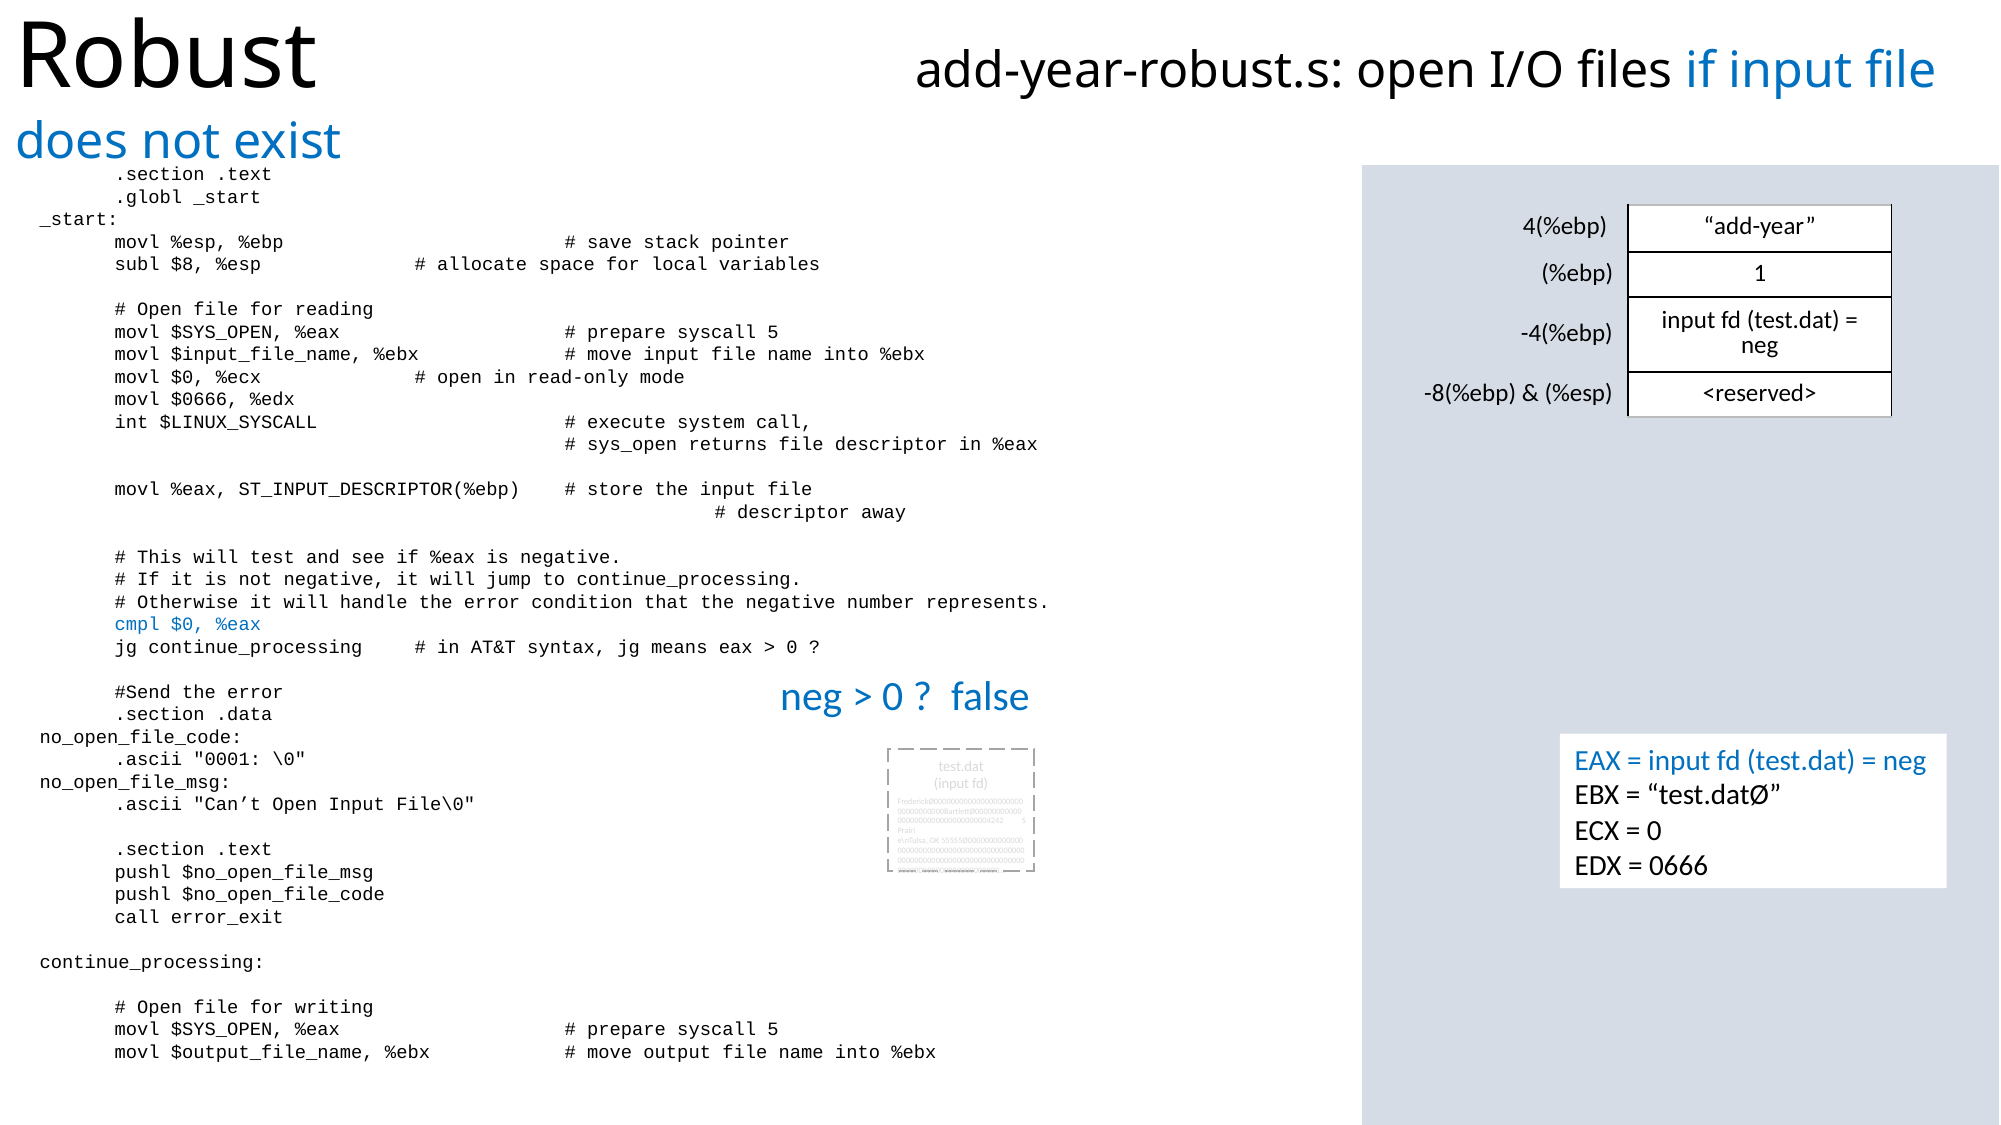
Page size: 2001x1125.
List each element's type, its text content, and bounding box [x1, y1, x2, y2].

text_box [1362, 165, 1999, 1125]
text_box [882, 749, 1041, 875]
text_box .section .text .globl _start _start: movl %esp, %ebp # save stack pointer subl $8, %esp # allocate space for local variables # Open file for reading movl $SYS_OPEN, %eax # prepare syscall 5 movl $input_file_name, %ebx # move input file name into %ebx movl $0, %ecx # open in read-only mode movl $0666, %edx int $LINUX_SYSCALL # execute system call, # sys_open returns file descriptor in %eax movl %eax, ST_INPUT_DESCRIPTOR(%ebp) # store the input file # descriptor away # This will test and see if %eax is negative. # If it is not negative, it will jump to continue_processing. # Otherwise it will handle the error condition that the negative number represents. cmpl $0, %eax jg continue_processing # in AT&T syntax, jg means eax > 0 ? #Send the error .section .data no_open_file_code: .ascii "0001: \0" no_open_file_msg: .ascii "Can’t Open Input File\0" .section .text pushl $no_open_file_msg pushl $no_open_file_code call error_exit continue_processing: # Open file for writing movl $SYS_OPEN, %eax # prepare syscall 5 movl $output_file_name, %ebx # move output file name into %ebx [24, 154, 1541, 1092]
text_box EAX = input fd (test.dat) = neg EBX = “test.datØ” ECX = 0 EDX = 0666 [1559, 733, 1947, 889]
